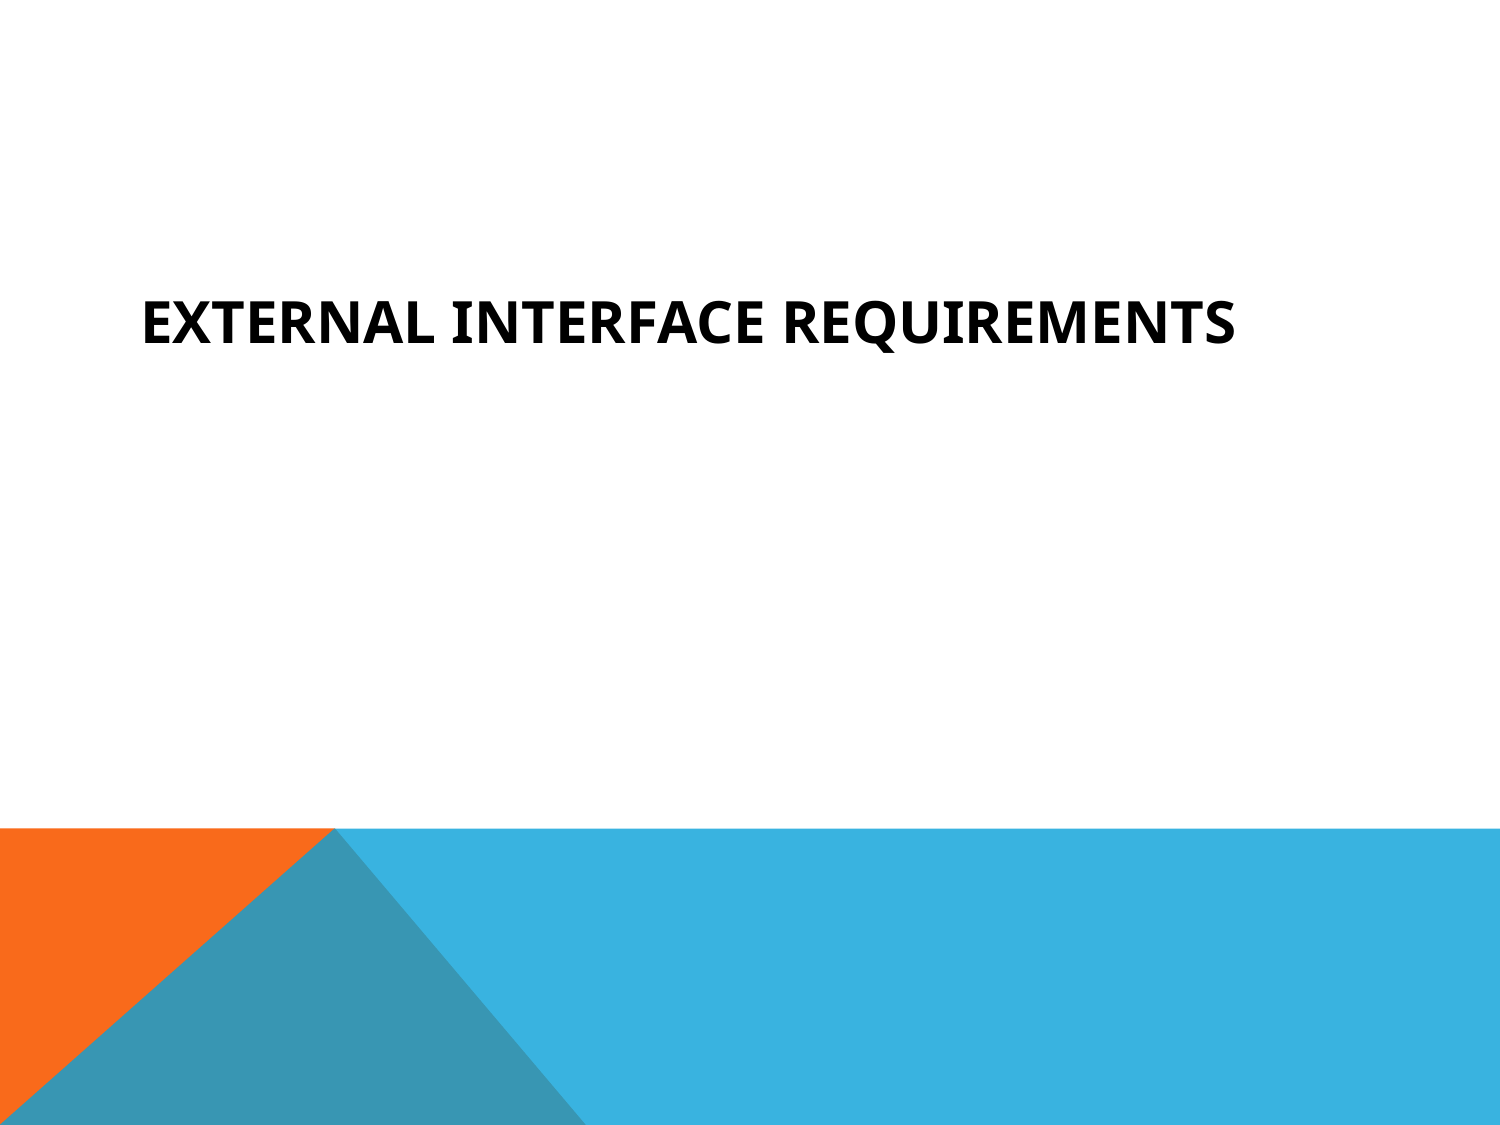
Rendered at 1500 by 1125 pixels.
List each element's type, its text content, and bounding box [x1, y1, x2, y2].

title External Interface Requirements [125, 275, 1359, 365]
